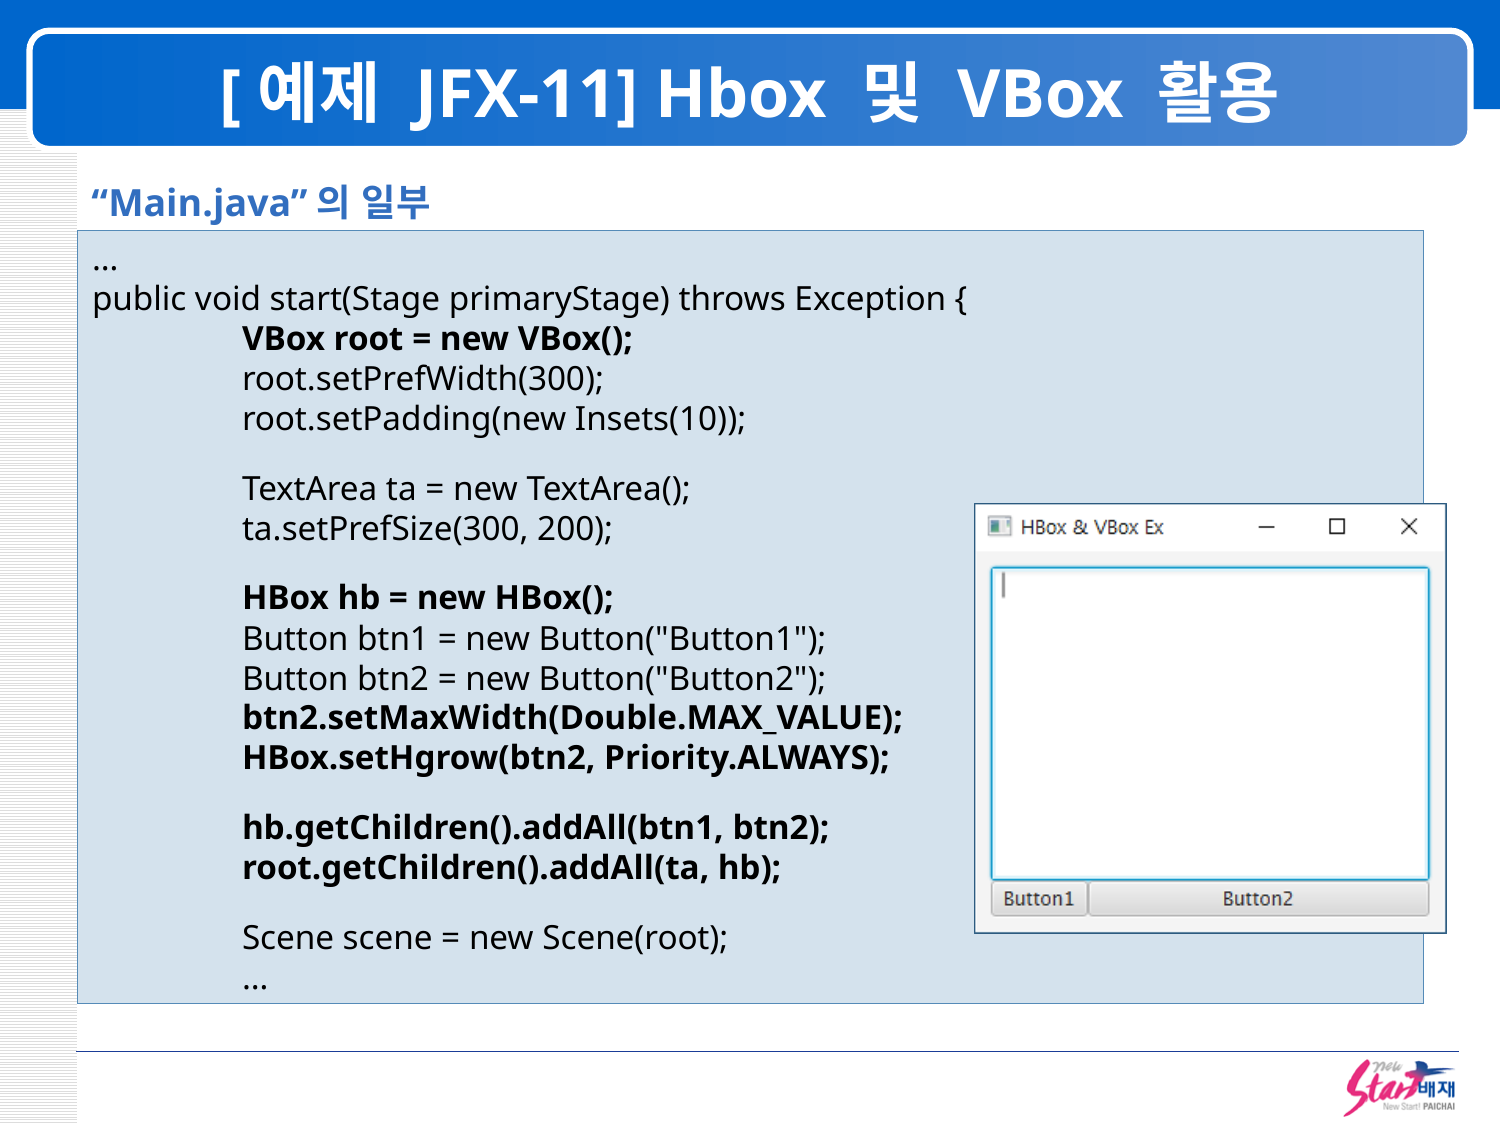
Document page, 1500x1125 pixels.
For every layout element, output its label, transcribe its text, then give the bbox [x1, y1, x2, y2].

text_box … public void start(Stage primaryStage) throws Exception { VBox root = new VBox(); root.setPrefWidth(300); root.setPadding(new Insets(10)); TextArea ta = new TextArea(); ta.setPrefSize(300, 200); HBox hb = new HBox(); Button btn1 = new Button("Button1"); Button btn2 = new Button("Button2"); btn2.setMaxWidth(Double.MAX_VALUE); HBox.setHgrow(btn2, Priority.ALWAYS); hb.getChildren().addAll(btn1, btn2); root.getChildren().addAll(ta, hb); Scene scene = new Scene(root); … [77, 230, 1424, 1004]
title [예제 JFX-11] Hbox 및 VBox 활용 [41, 44, 1459, 138]
picture [974, 503, 1447, 934]
text_box “Main.java”의 일부 [76, 171, 750, 231]
picture [1340, 1052, 1459, 1124]
